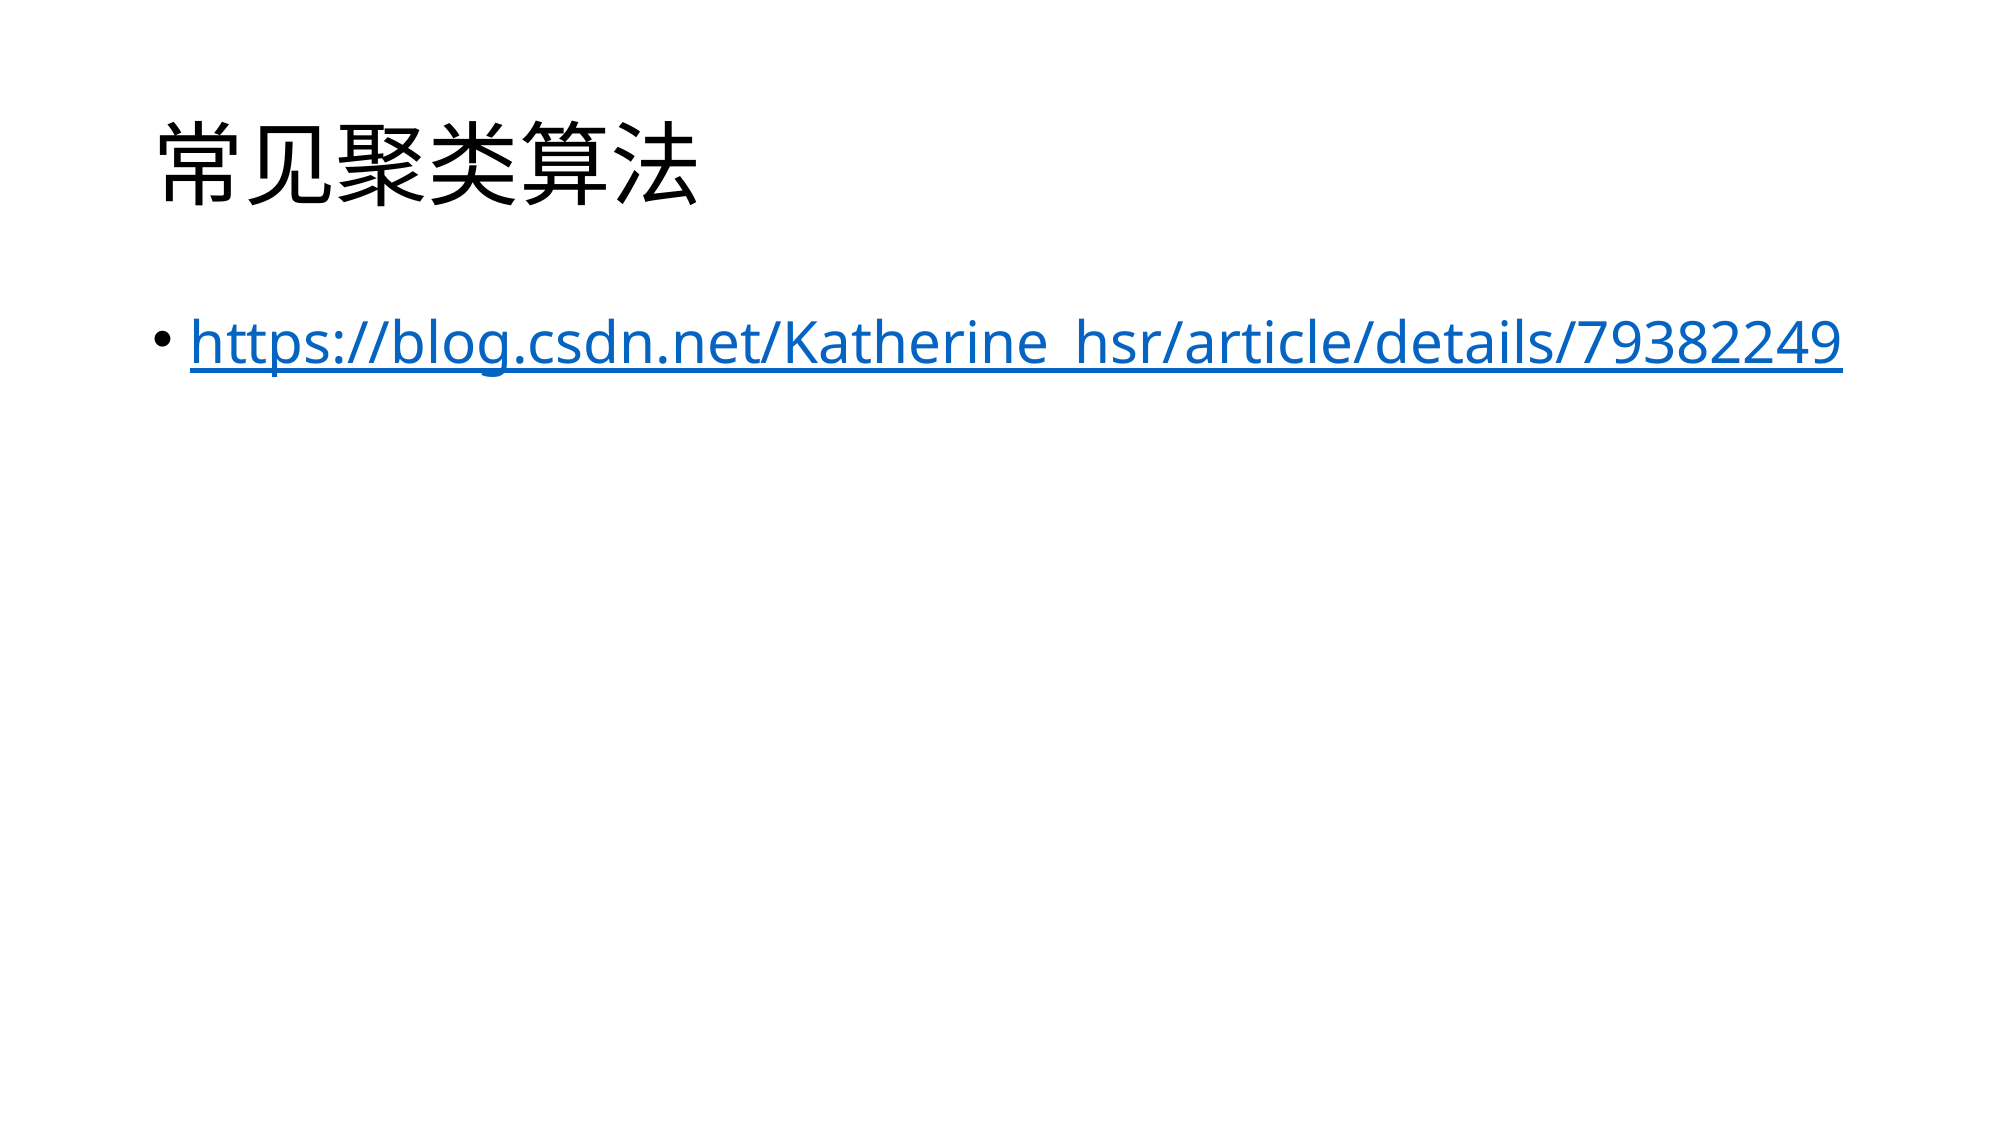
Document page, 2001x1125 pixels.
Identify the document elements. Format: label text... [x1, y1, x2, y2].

list https://blog.csdn.net/Katherine_hsr/article/details/79382249 [137, 299, 1863, 1014]
title 常见聚类算法 [137, 59, 1863, 278]
